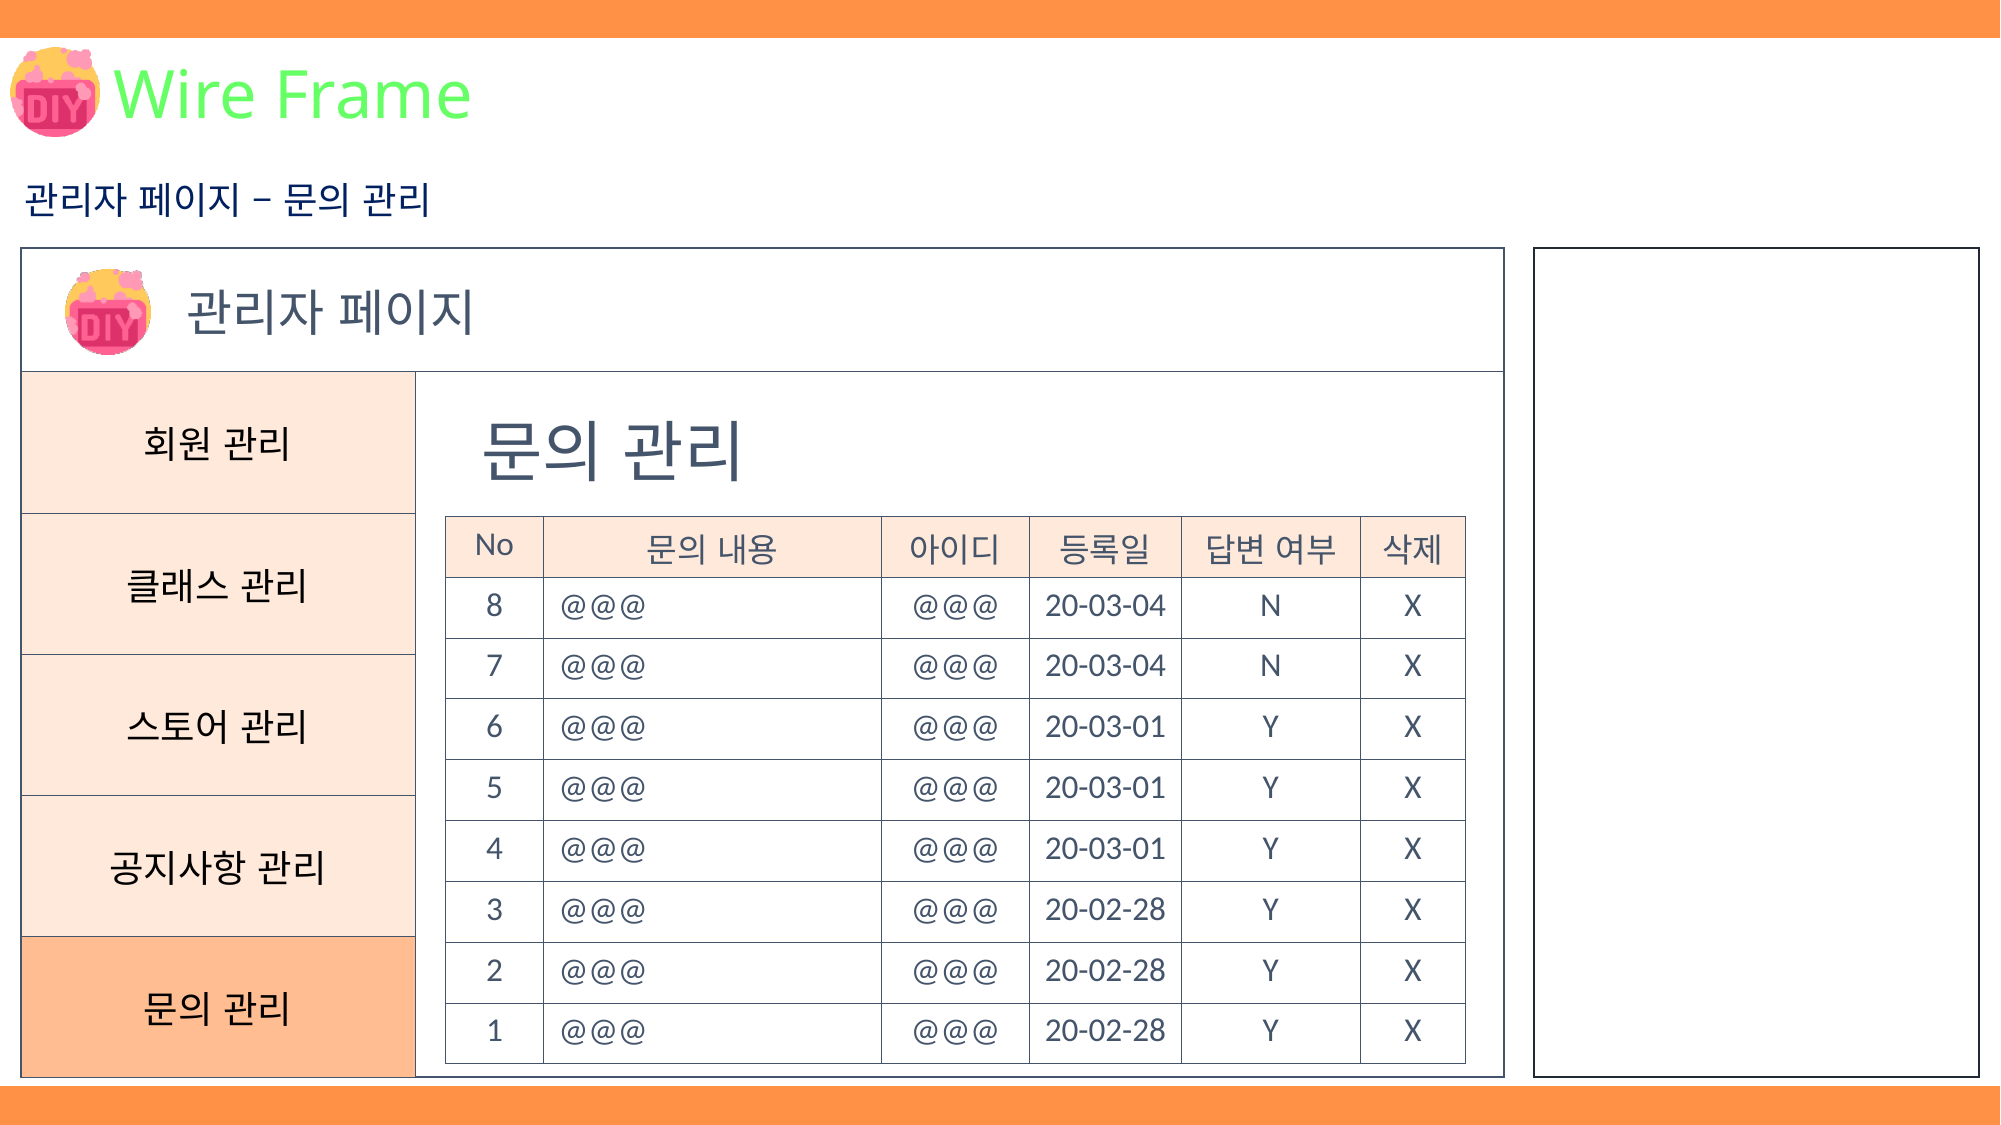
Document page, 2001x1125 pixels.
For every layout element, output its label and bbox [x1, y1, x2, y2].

picture [65, 269, 151, 355]
table_cell [22, 796, 414, 936]
table_header [1182, 517, 1360, 577]
table_cell [446, 1004, 543, 1063]
table_header [544, 517, 881, 577]
table_cell [446, 639, 543, 698]
table_cell [544, 639, 881, 698]
table_cell [882, 943, 1029, 1003]
table_cell [1030, 1004, 1181, 1063]
table_cell [544, 882, 881, 942]
table_cell [1361, 882, 1465, 942]
table_cell [1361, 578, 1465, 638]
table_cell [1361, 639, 1465, 698]
picture [9, 47, 100, 137]
table_cell [1030, 943, 1181, 1003]
table_header [1030, 517, 1181, 577]
table_cell [446, 882, 543, 942]
table_header [22, 372, 414, 513]
table_cell [1030, 639, 1181, 698]
table_cell [22, 514, 414, 654]
table_cell [446, 699, 543, 759]
table_cell [882, 578, 1029, 638]
table_cell [446, 943, 543, 1003]
table_header [446, 517, 543, 577]
table_cell [1030, 699, 1181, 759]
table_cell [544, 760, 881, 820]
table_cell [1361, 943, 1465, 1003]
table_header [1361, 517, 1465, 577]
table_cell [1182, 639, 1360, 698]
table_cell [882, 1004, 1029, 1063]
table_cell [1182, 943, 1360, 1003]
table_cell [544, 821, 881, 881]
table_cell [1361, 1004, 1465, 1063]
table_cell [544, 1004, 881, 1063]
table_cell [1182, 1004, 1360, 1063]
table_cell [446, 821, 543, 881]
table_cell [882, 639, 1029, 698]
text_box [0, 38, 2000, 1086]
table_cell [882, 882, 1029, 942]
table_cell [22, 655, 414, 795]
table_cell [446, 760, 543, 820]
table_cell [1361, 821, 1465, 881]
table_cell [882, 760, 1029, 820]
table_cell [1361, 760, 1465, 820]
table_cell [446, 578, 543, 638]
table_cell [1182, 882, 1360, 942]
table_cell [544, 578, 881, 638]
table_cell [882, 821, 1029, 881]
table_header [882, 517, 1029, 577]
table_cell [22, 937, 414, 1077]
table_cell [1182, 578, 1360, 638]
table_cell [1030, 882, 1181, 942]
table_cell [1030, 578, 1181, 638]
table_cell [544, 943, 881, 1003]
table_cell [544, 699, 881, 759]
table_cell [1182, 699, 1360, 759]
table_cell [1182, 760, 1360, 820]
table_cell [1030, 760, 1181, 820]
table_cell [1182, 821, 1360, 881]
table_cell [882, 699, 1029, 759]
table_cell [1030, 821, 1181, 881]
table_cell [1361, 699, 1465, 759]
